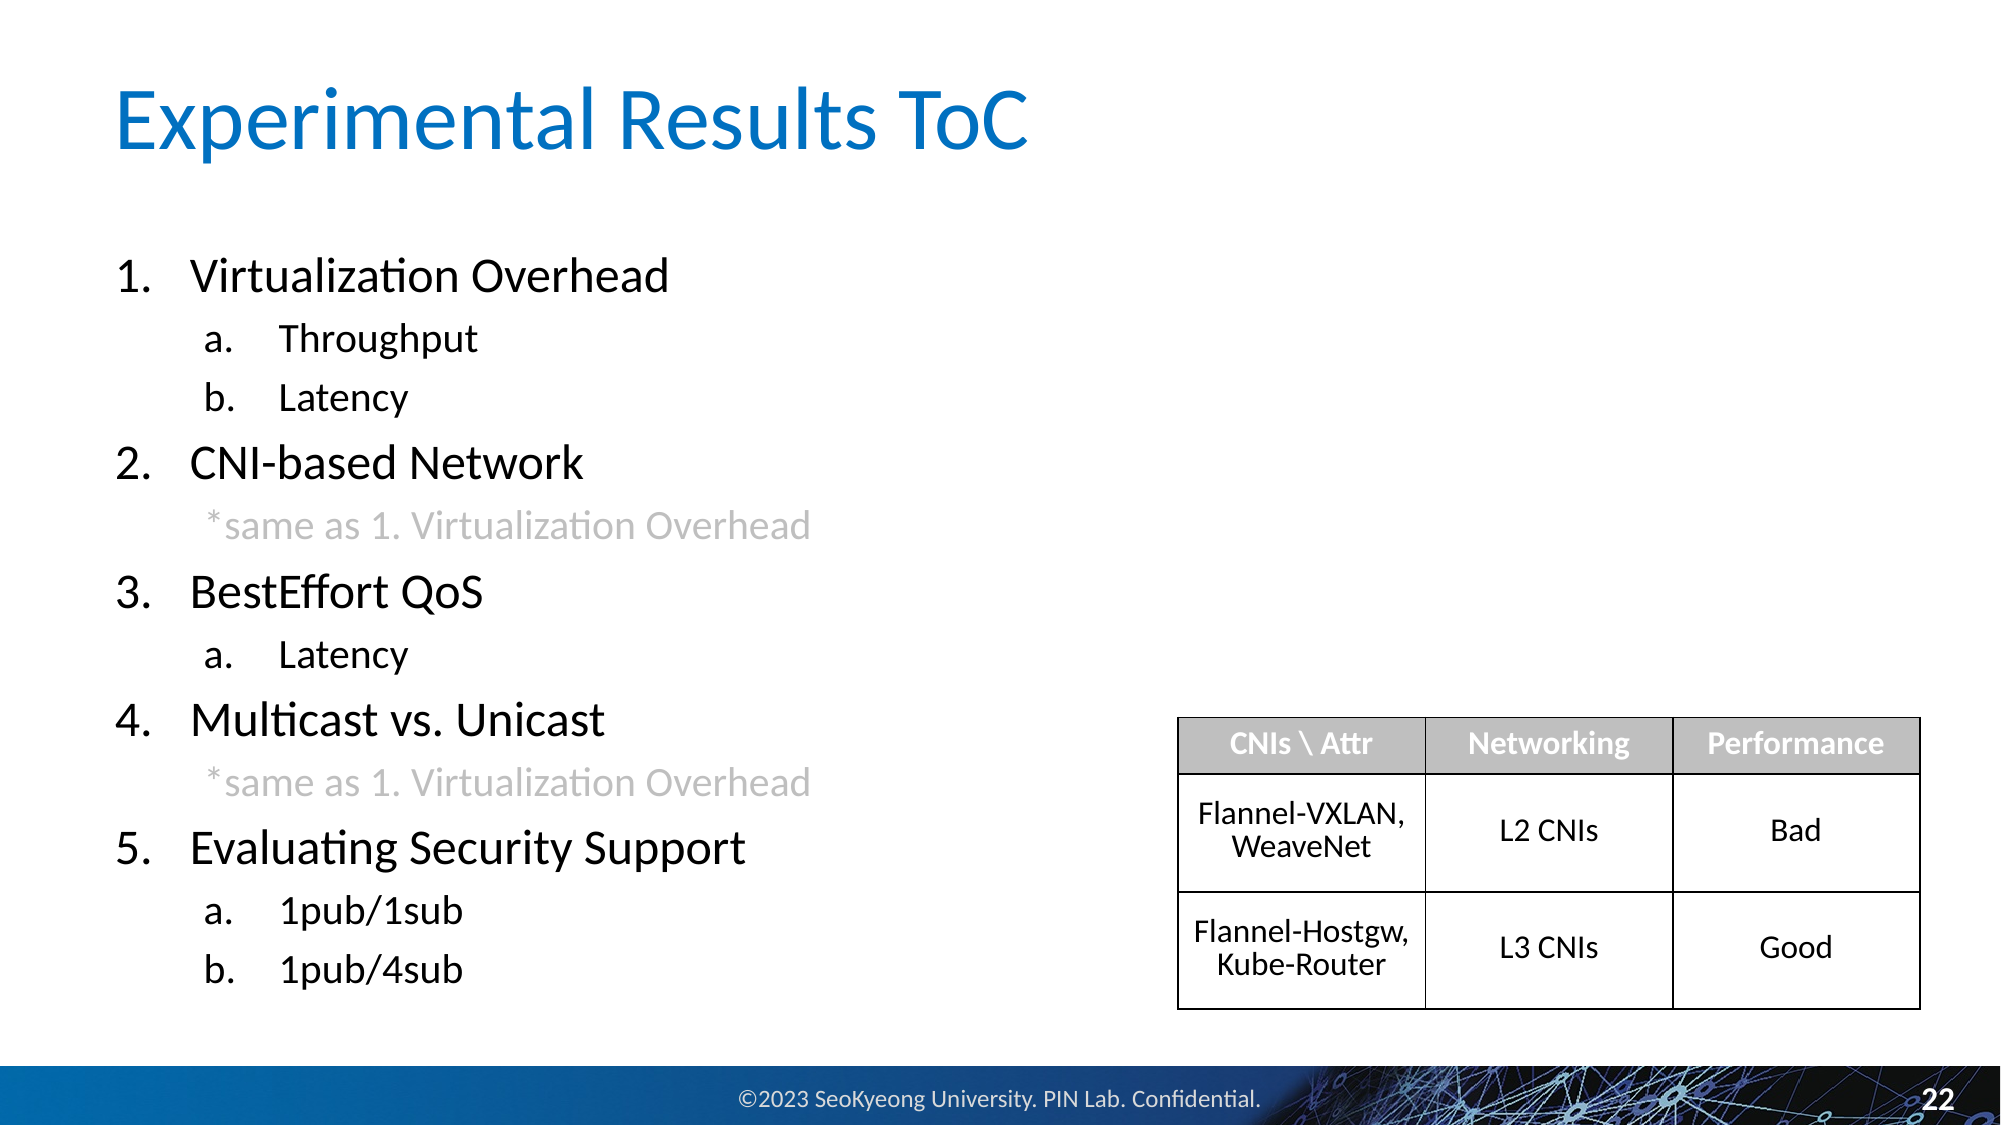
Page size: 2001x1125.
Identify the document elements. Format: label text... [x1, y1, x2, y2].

picture [0, 1066, 2001, 1125]
table_header Performance [1674, 718, 1919, 773]
table_cell L3 CNIs [1426, 893, 1672, 1008]
table_header CNIs \ Attr [1179, 718, 1425, 773]
table_cell Good [1674, 893, 1919, 1008]
list Virtualization Overhead Throughput Latency CNI-based Network *same as 1. Virtualization Overhead BestEffort QoS Latency Multicast vs. Unicast *same as 1. Virtualization Overhead Evaluating Security Support 1pub/1sub 1pub/4sub [99, 235, 1900, 1050]
slide_number 22 [1519, 1067, 1970, 1125]
table_cell Bad [1674, 775, 1919, 891]
table_cell Flannel-VXLAN, WeaveNet [1179, 775, 1425, 891]
table_header Networking [1426, 718, 1672, 773]
title Experimental Results ToC [99, 45, 1745, 200]
table_cell Flannel-Hostgw, Kube-Router [1179, 893, 1425, 1008]
table_cell L2 CNIs [1426, 775, 1672, 891]
